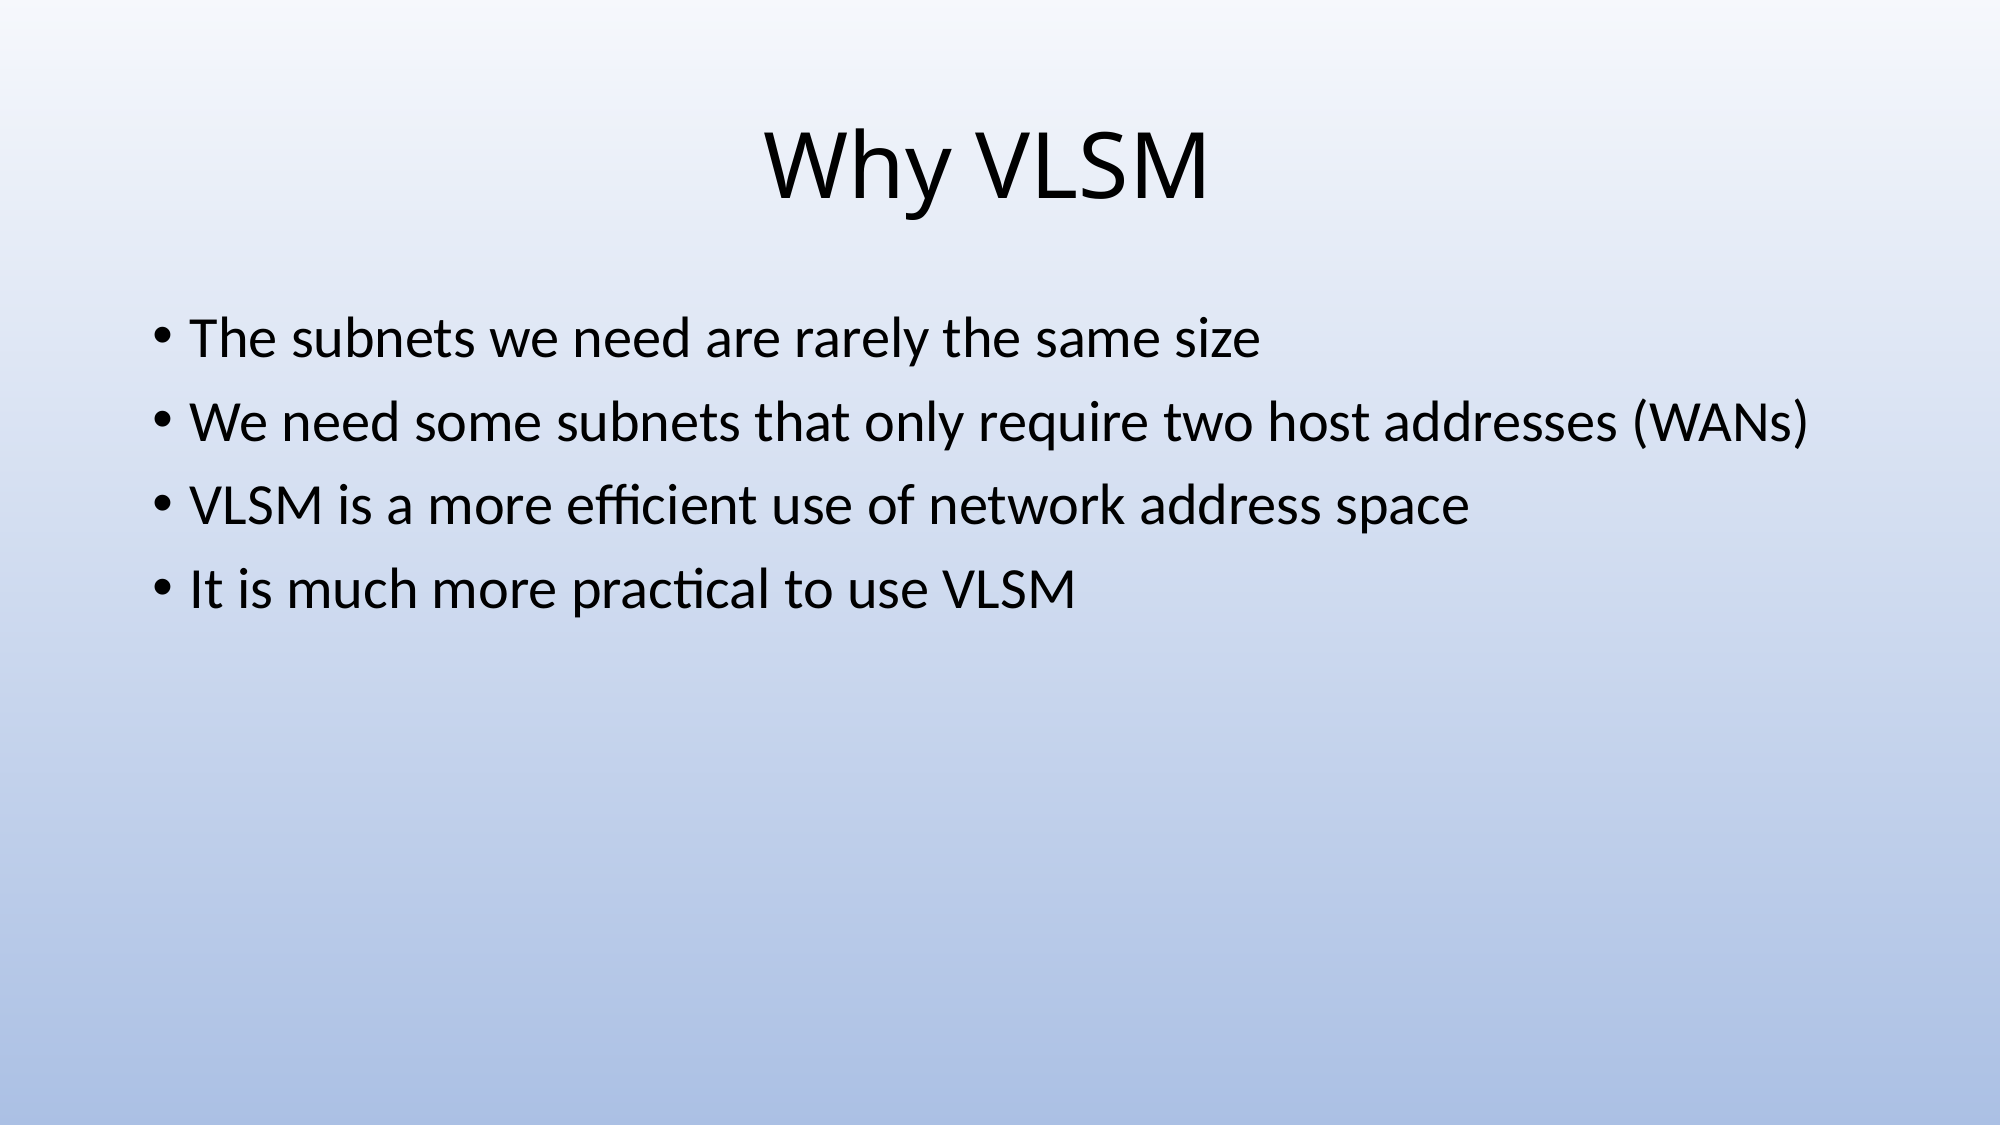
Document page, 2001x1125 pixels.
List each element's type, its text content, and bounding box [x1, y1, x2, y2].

list The subnets we need are rarely the same size We need some subnets that only require two host addresses (WANs) VLSM is a more efficient use of network address space It is much more practical to use VLSM [137, 299, 1863, 1014]
title Why VLSM [137, 59, 1863, 278]
